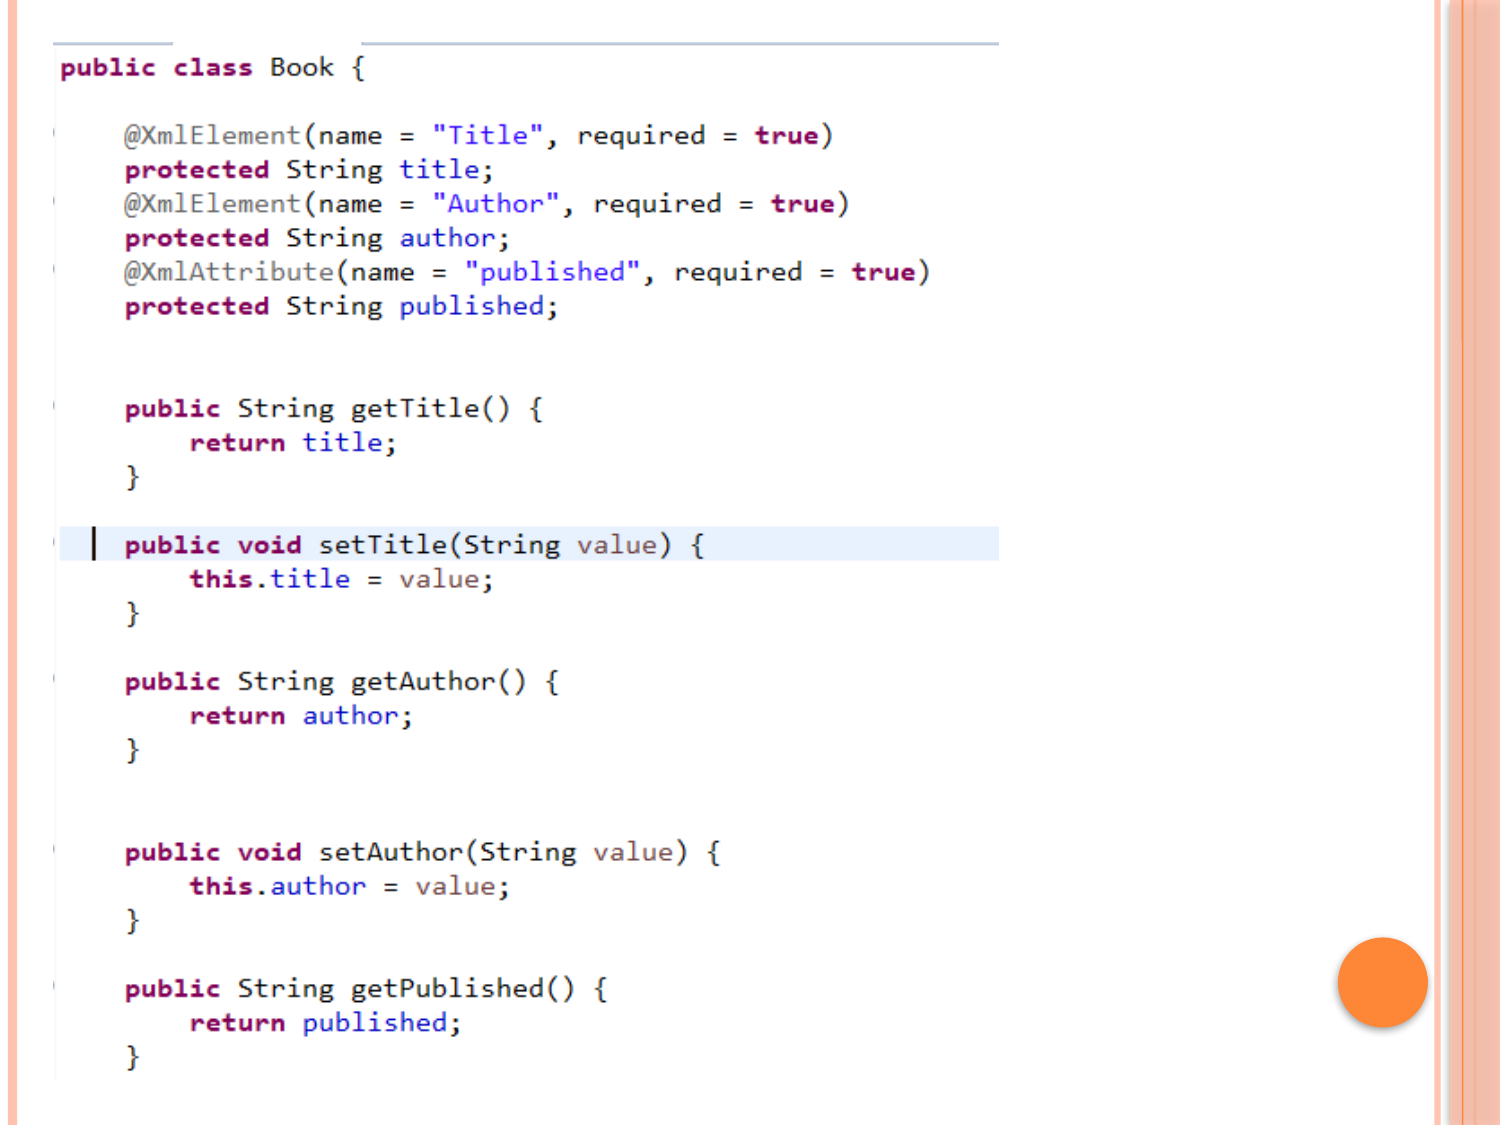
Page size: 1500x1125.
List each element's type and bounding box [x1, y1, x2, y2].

picture [52, 42, 999, 1080]
